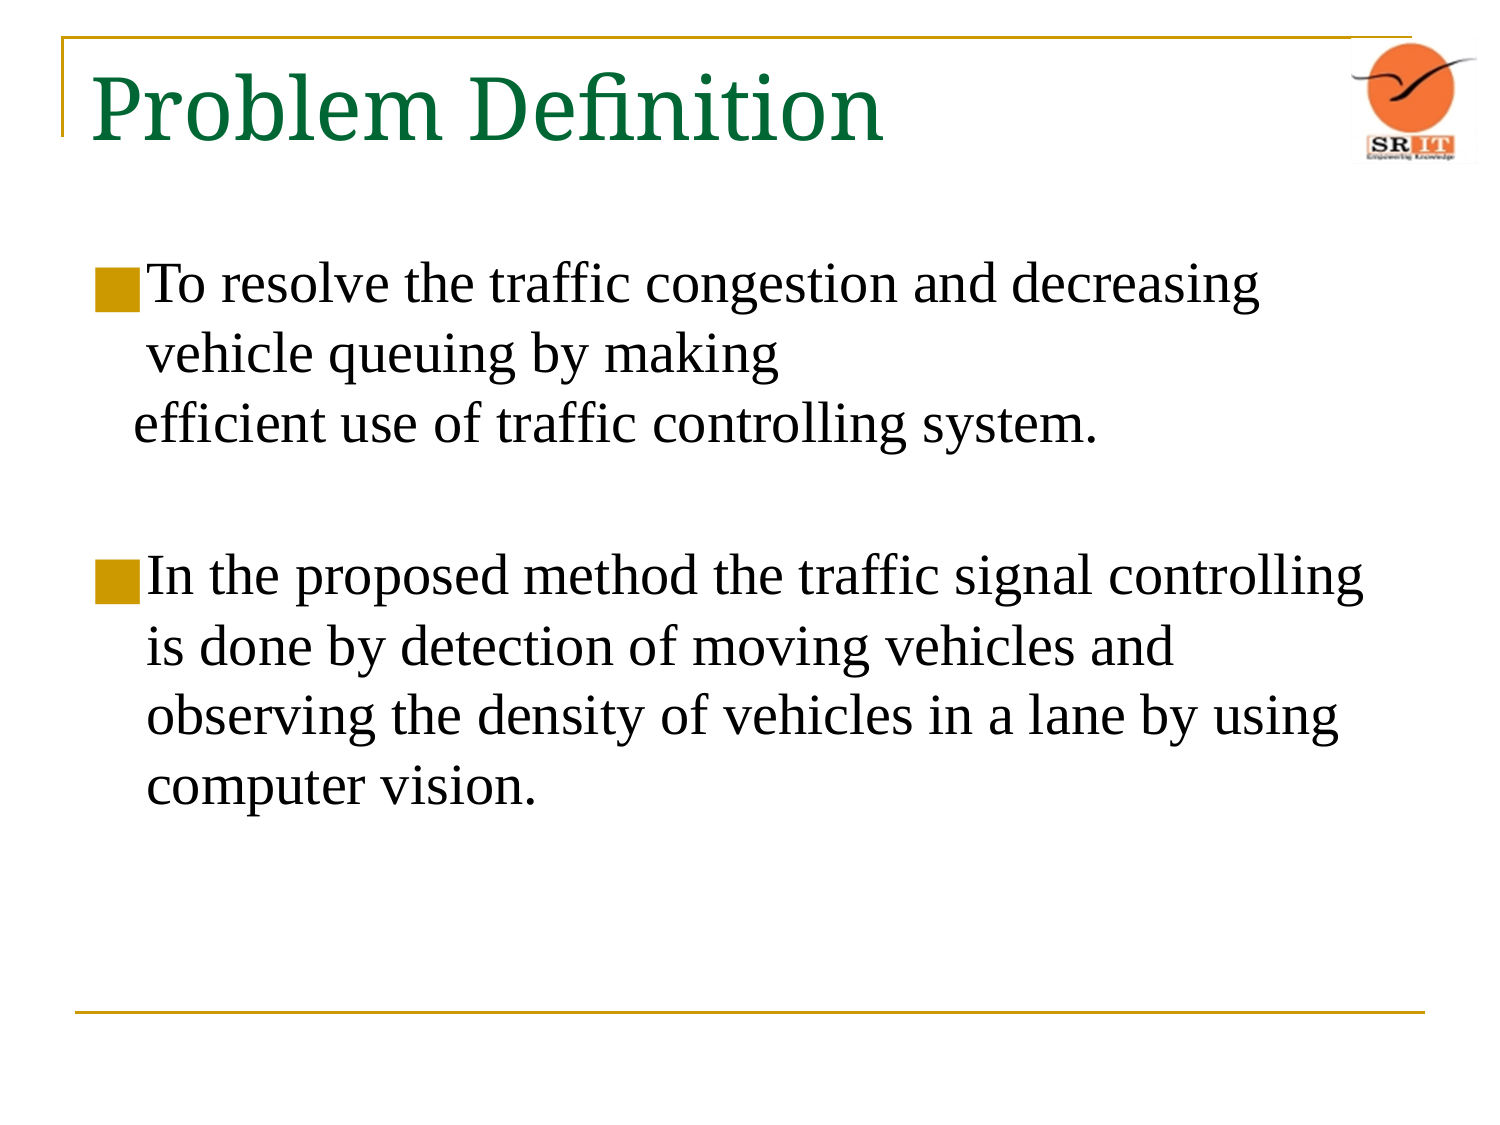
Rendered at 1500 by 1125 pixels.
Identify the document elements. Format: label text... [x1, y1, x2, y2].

title Problem Definition [75, 45, 1425, 166]
picture [1350, 37, 1478, 165]
list To resolve the traffic congestion and decreasing vehicle queuing by making efficient use of traffic controlling system. In the proposed method the traffic signal controlling is done by detection of moving vehicles and observing the density of vehicles in a lane by using computer vision. [75, 166, 1425, 1006]
